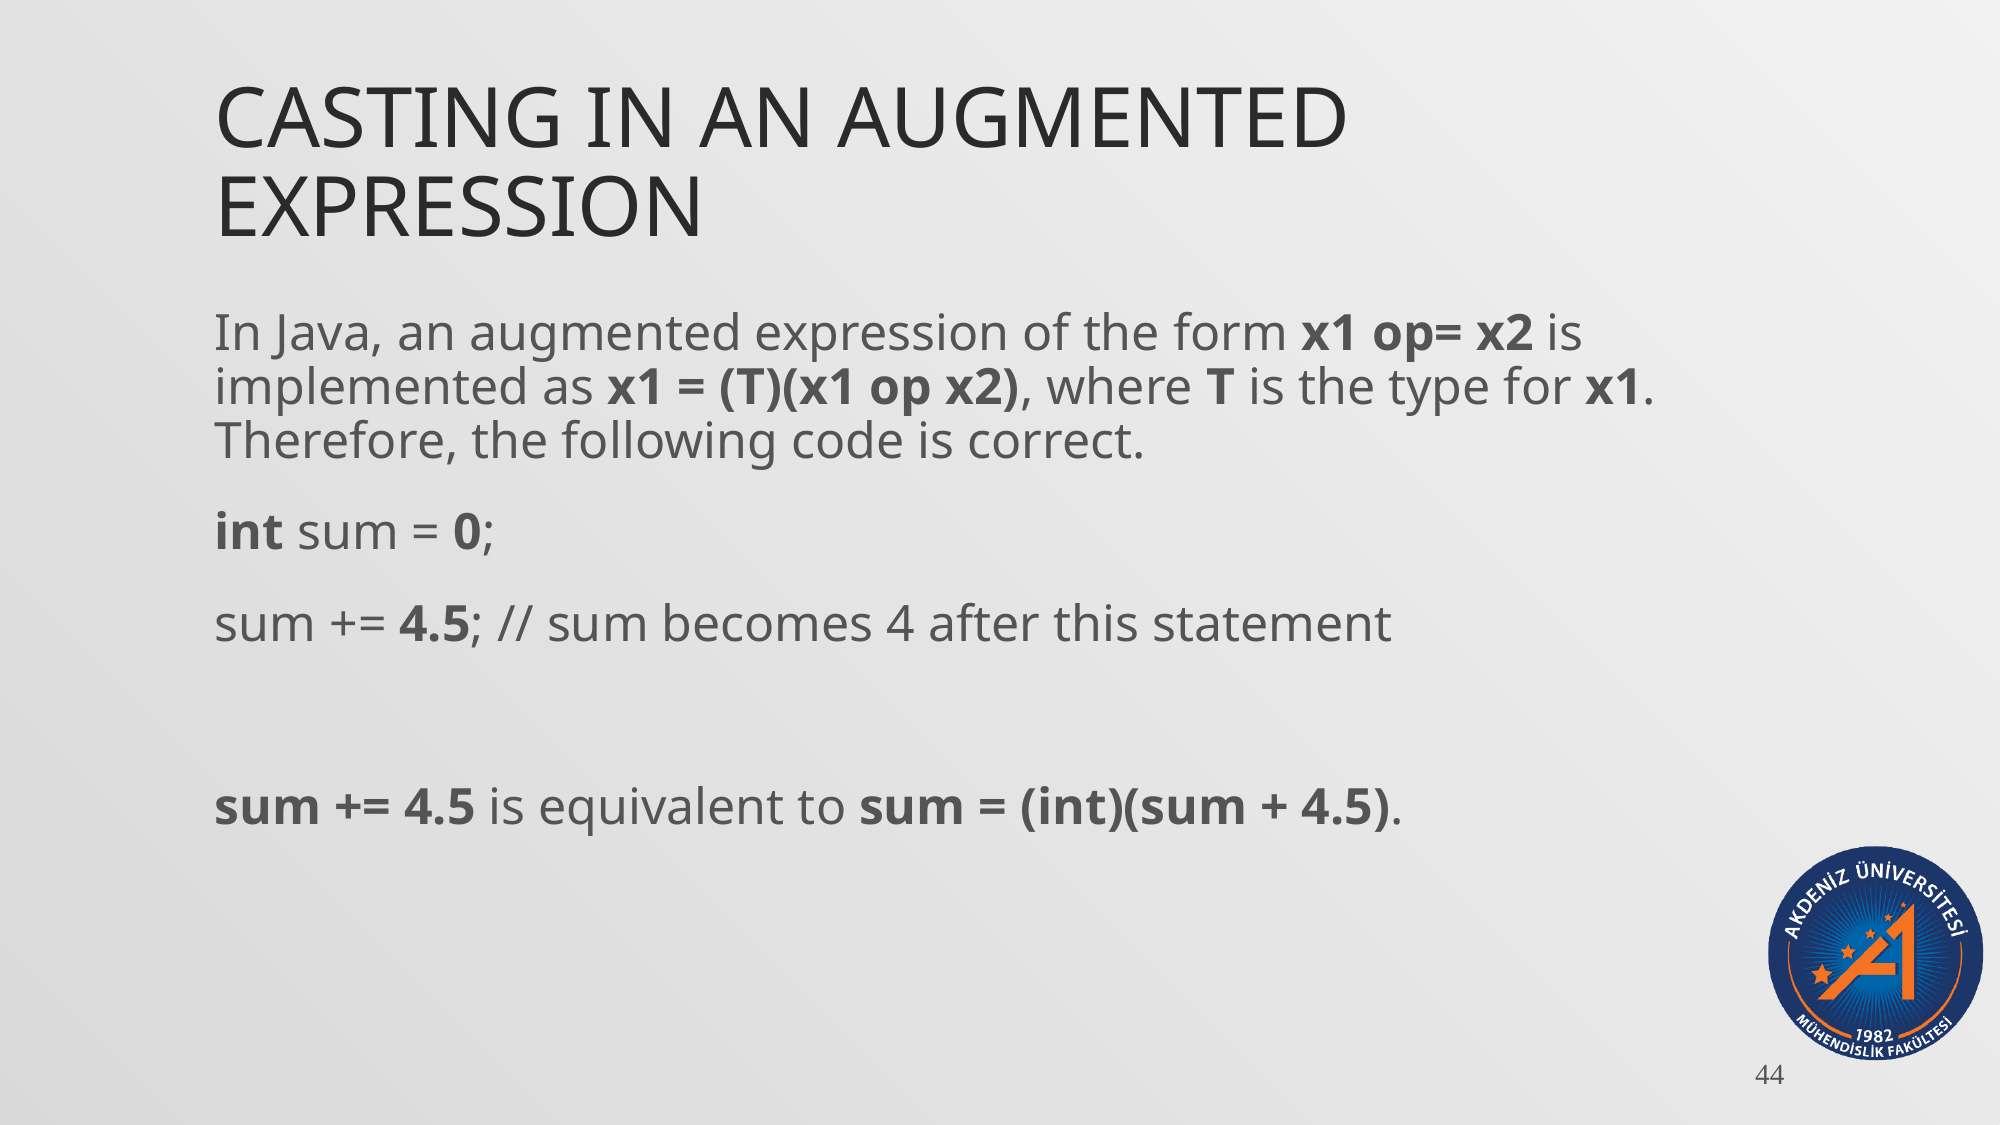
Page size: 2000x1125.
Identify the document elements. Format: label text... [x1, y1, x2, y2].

list In Java, an augmented expression of the form x1 op= x2 is implemented as x1 = (T)(x1 op x2), where T is the type for x1. Therefore, the following code is correct. int sum = 0; sum += 4.5; // sum becomes 4 after this statement sum += 4.5 is equivalent to sum = (int)(sum + 4.5). [199, 299, 1800, 1013]
slide_number 44 [1612, 1057, 1800, 1088]
picture [1767, 843, 1985, 1061]
title Casting in an Augmented Expression [199, 45, 1800, 263]
text_box [249, 515, 280, 572]
